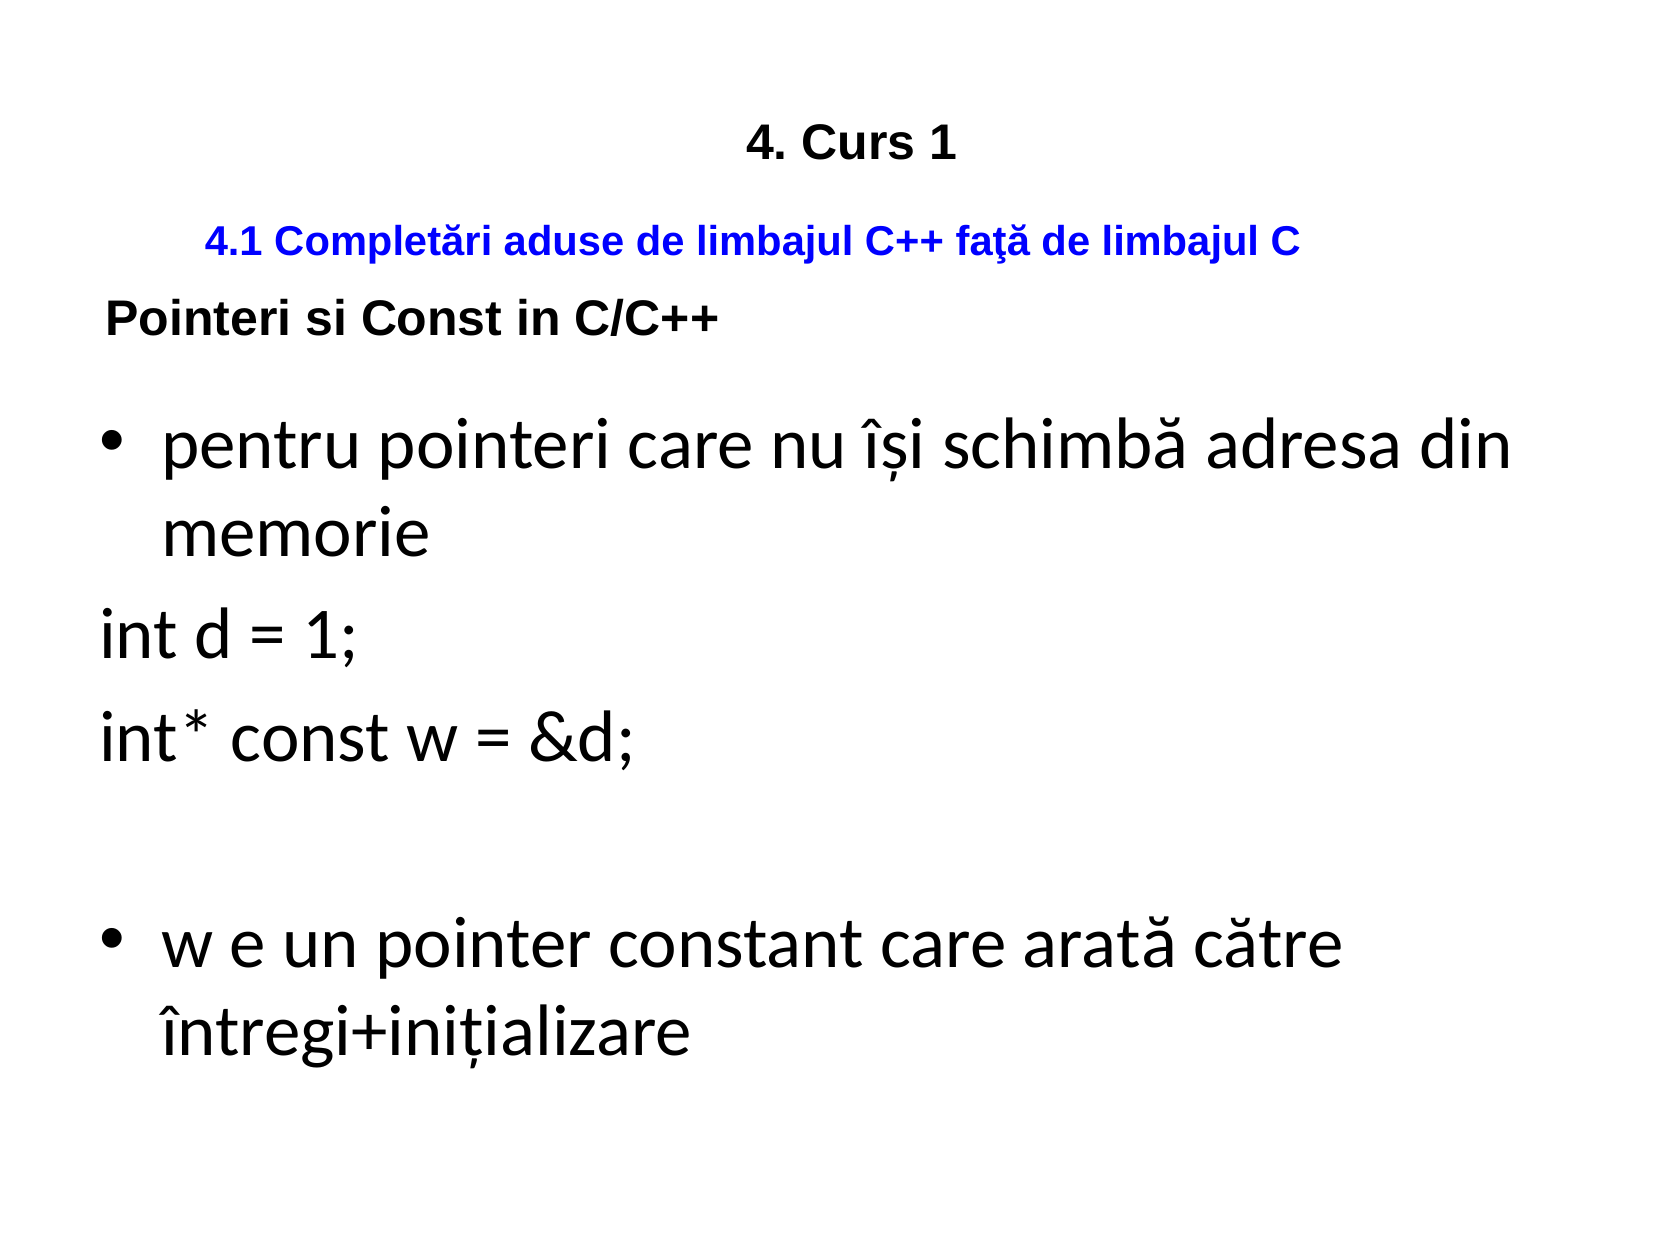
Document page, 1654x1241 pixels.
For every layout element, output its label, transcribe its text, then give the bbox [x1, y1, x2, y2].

text_box Pointeri si Const in C/C++ [90, 275, 896, 372]
list pentru pointeri care nu își schimbă adresa din memorie int d = 1; int* const w = &d; w e un pointer constant care arată către întregi+inițializare [82, 385, 1572, 1103]
text_box 4.1 Completări aduse de limbajul C++ faţă de limbajul C [39, 181, 1425, 257]
text_box 4. Curs 1 [639, 107, 1065, 171]
